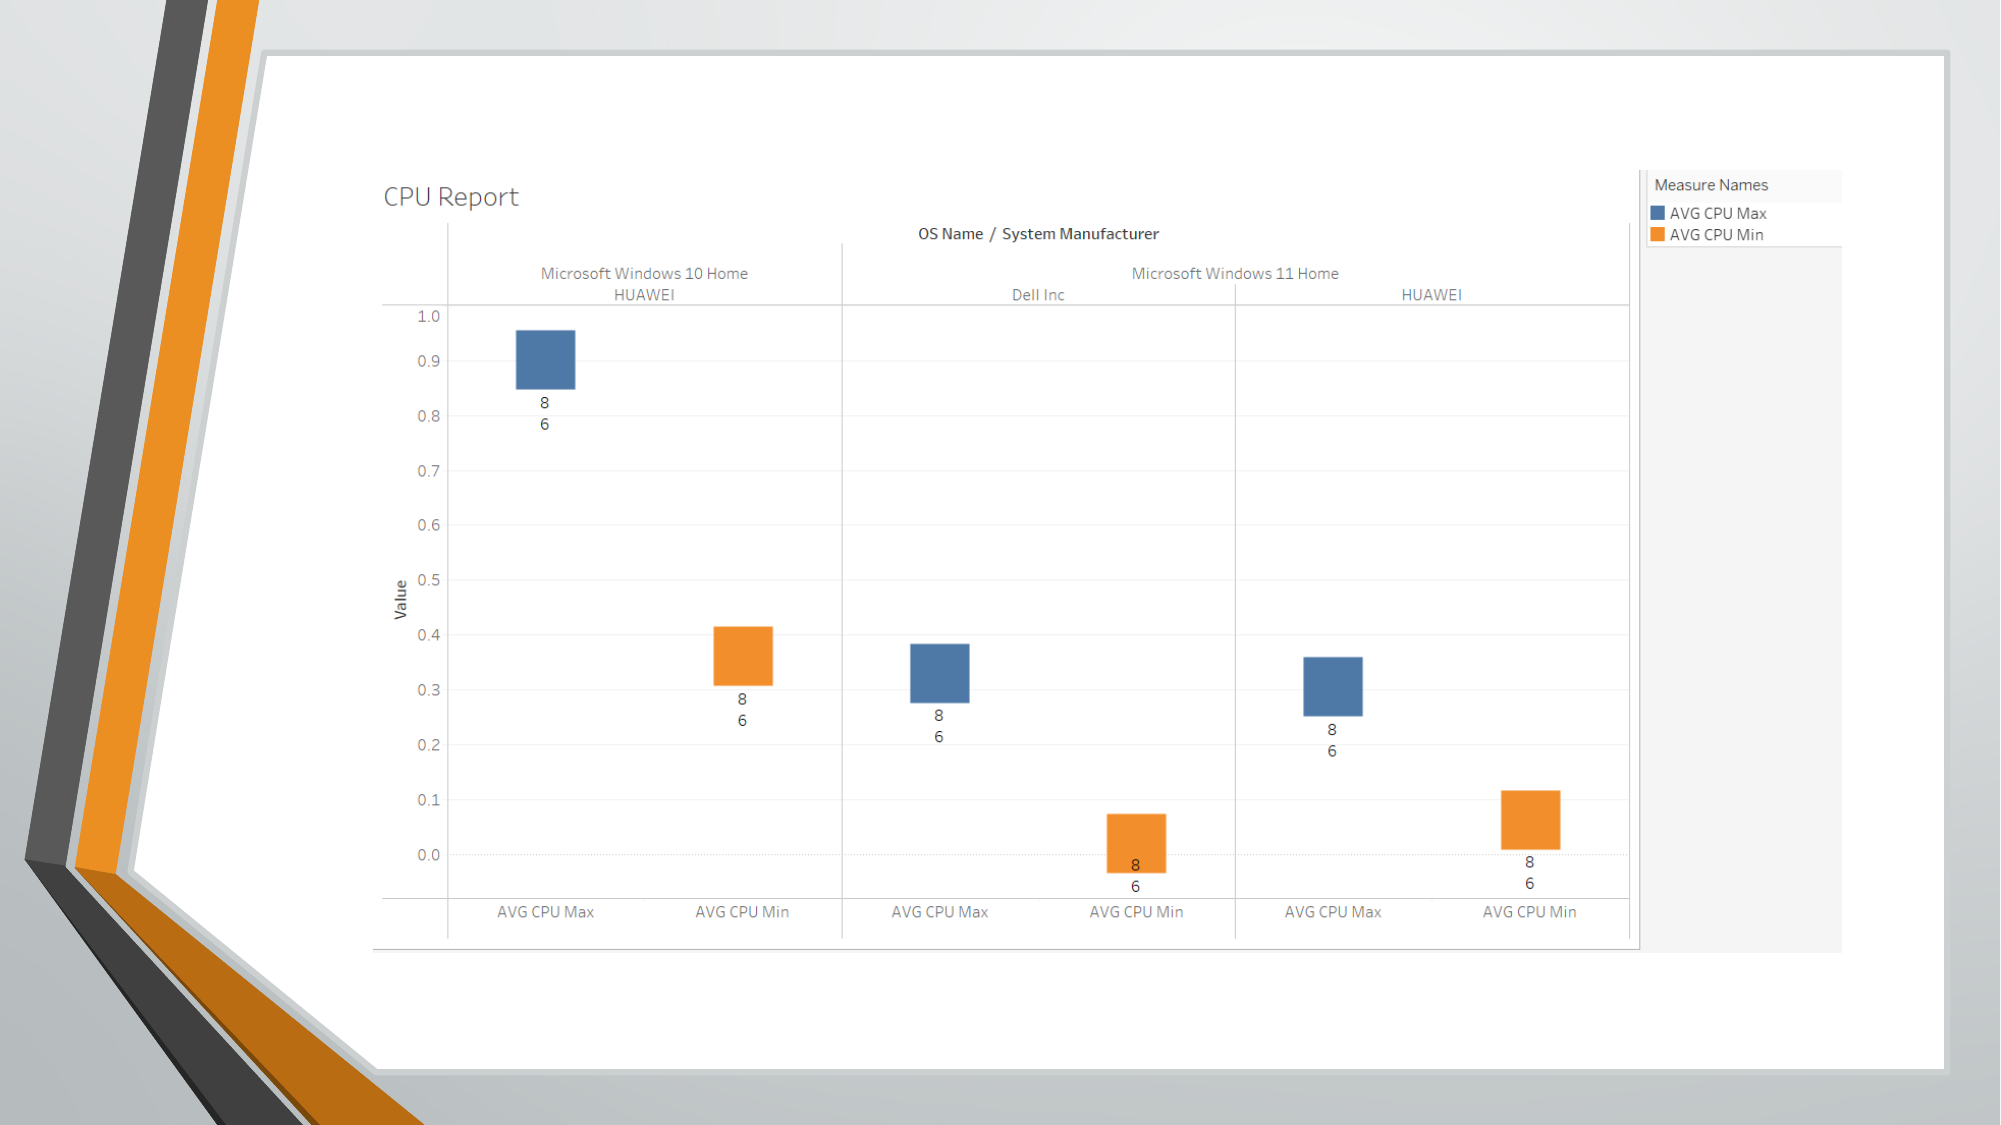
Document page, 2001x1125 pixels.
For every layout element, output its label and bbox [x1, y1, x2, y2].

picture [373, 170, 1842, 953]
text_box [425, 51, 1949, 1074]
text_box [24, 0, 425, 1125]
